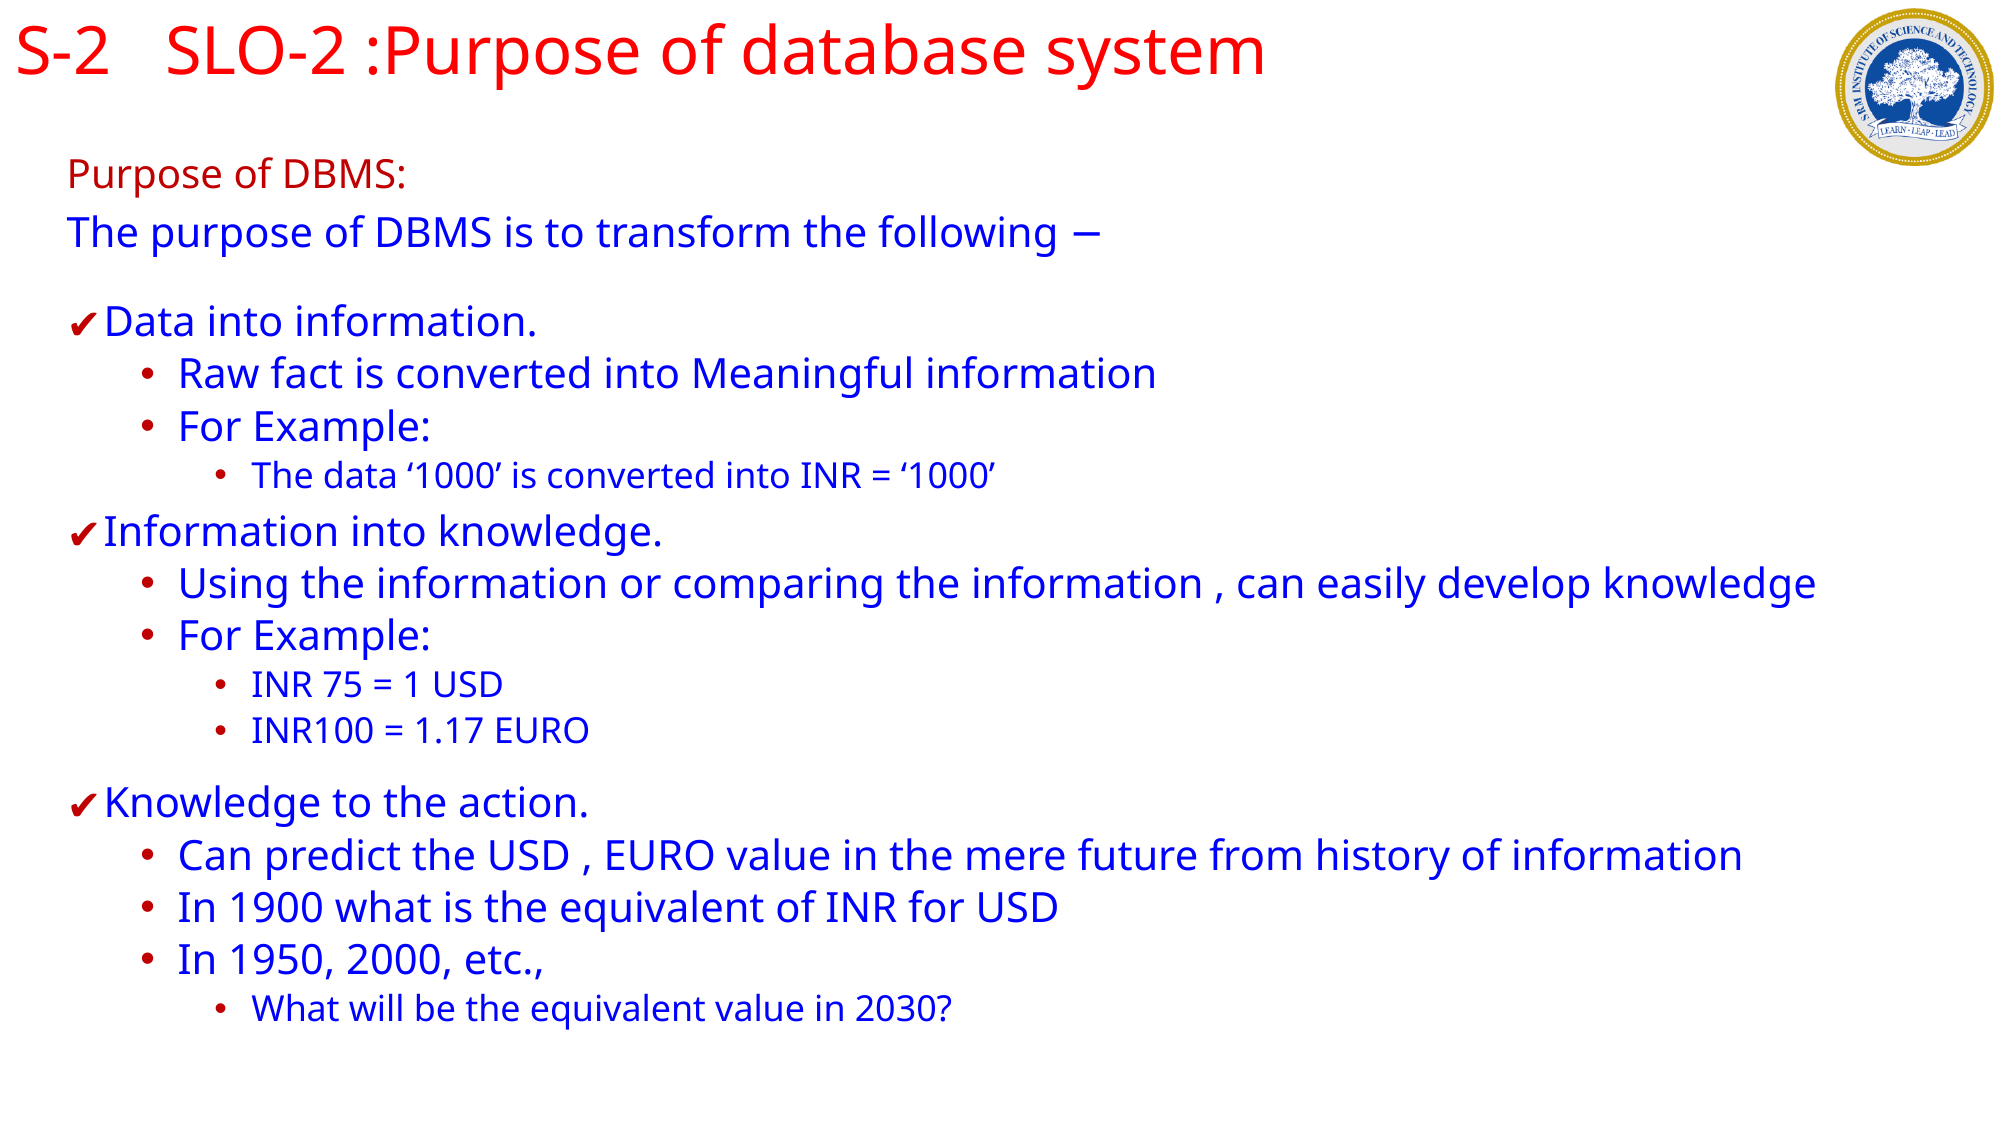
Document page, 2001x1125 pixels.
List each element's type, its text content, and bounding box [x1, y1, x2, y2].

list Purpose of DBMS: The purpose of DBMS is to transform the following − Data into information. Raw fact is converted into Meaningful information For Example: The data ‘1000’ is converted into INR = ‘1000’ Information into knowledge. Using the information or comparing the information , can easily develop knowledge For Example: INR 75 = 1 USD INR100 = 1.17 EURO Knowledge to the action. Can predict the USD , EURO value in the mere future from history of information In 1900 what is the equivalent of INR for USD In 1950, 2000, etc., What will be the equivalent value in 2030? [51, 146, 1843, 1068]
picture [1835, 8, 1994, 166]
text_box S-2 SLO-2 :Purpose of database system [0, 0, 1800, 95]
